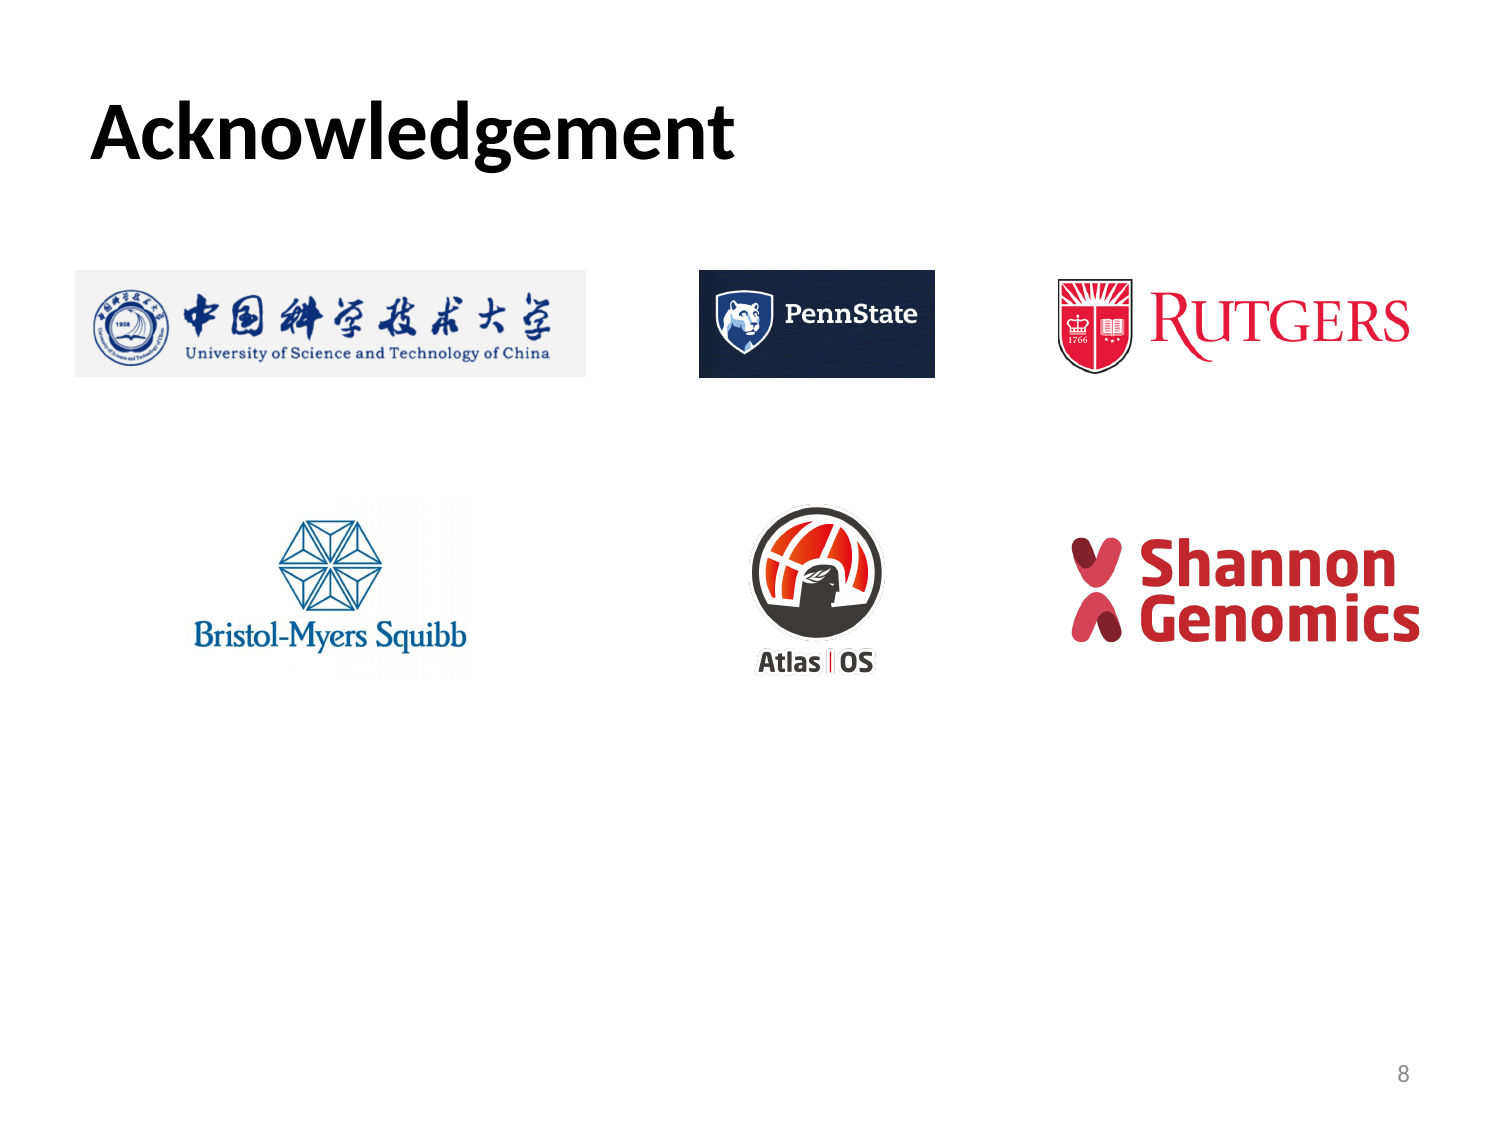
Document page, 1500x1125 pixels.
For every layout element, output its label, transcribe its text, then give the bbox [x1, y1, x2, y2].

text_box Acknowledgement [74, 39, 1425, 227]
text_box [74, 267, 1443, 693]
slide_number 8 [1074, 1042, 1425, 1103]
